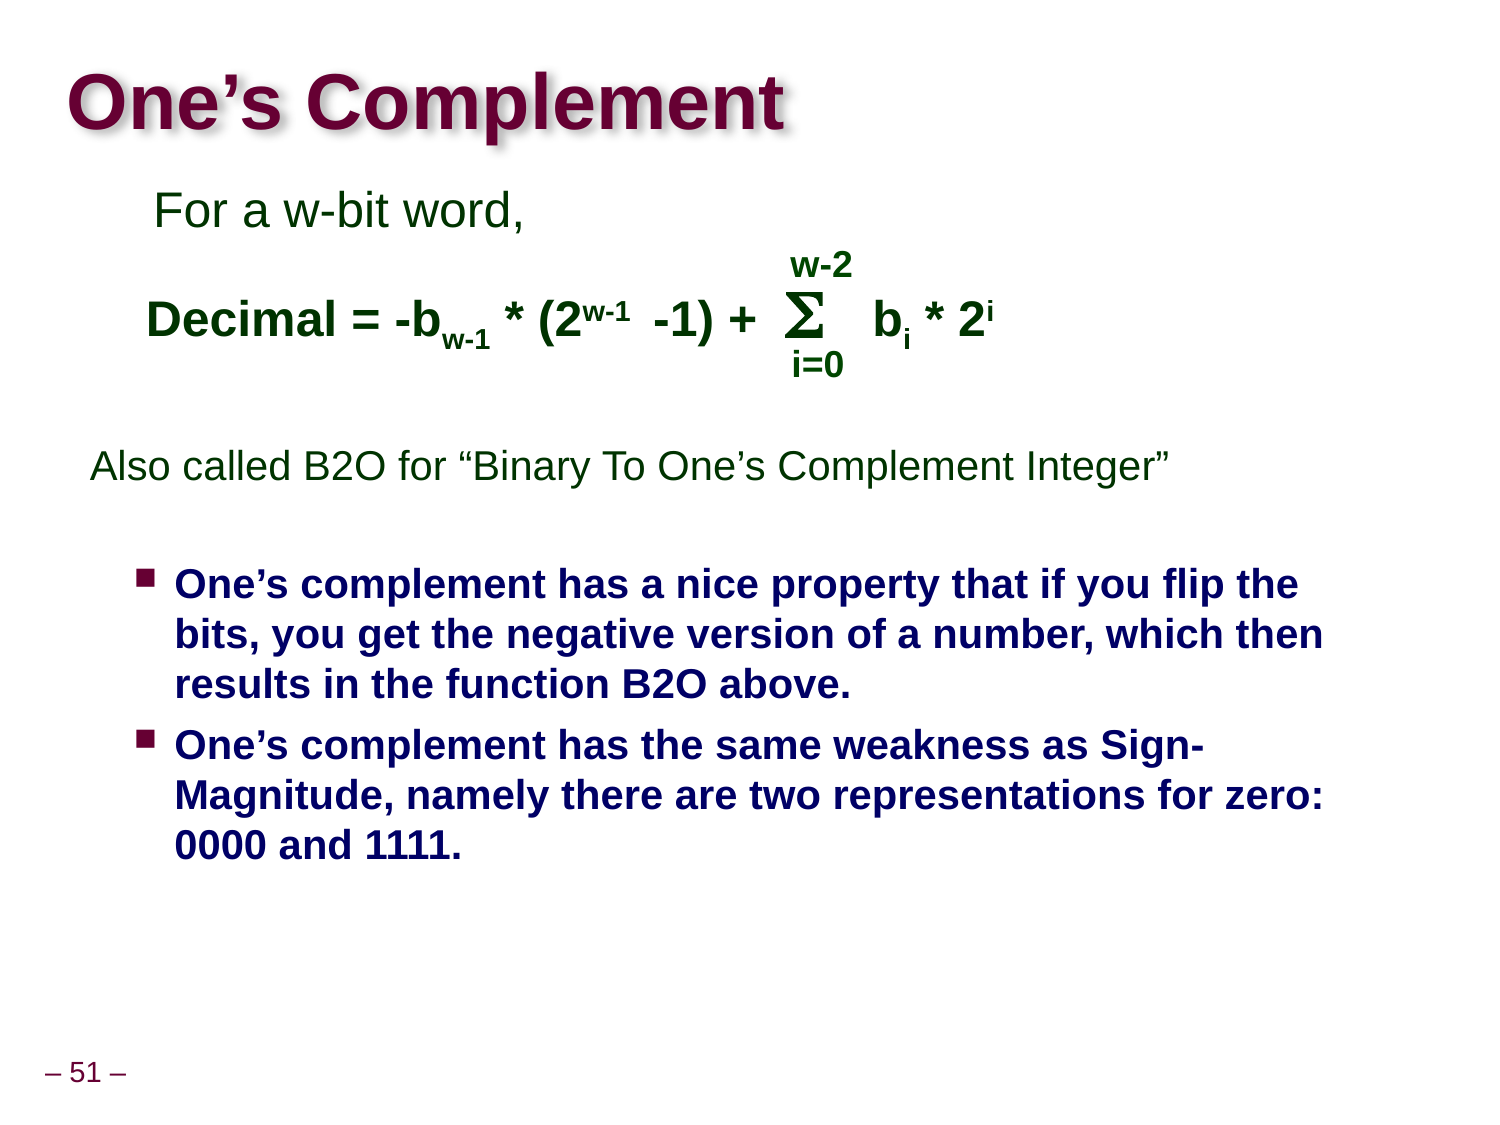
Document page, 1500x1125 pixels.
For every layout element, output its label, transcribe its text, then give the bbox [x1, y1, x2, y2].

list One’s complement has a nice property that if you flip the bits, you get the negative version of a number, which then results in the function B2O above. One’s complement has the same weakness as Sign-Magnitude, namely there are two representations for zero: 0000 and 1111. [37, 549, 1401, 1026]
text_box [74, 174, 1226, 520]
title One’s Complement [66, 40, 1497, 169]
